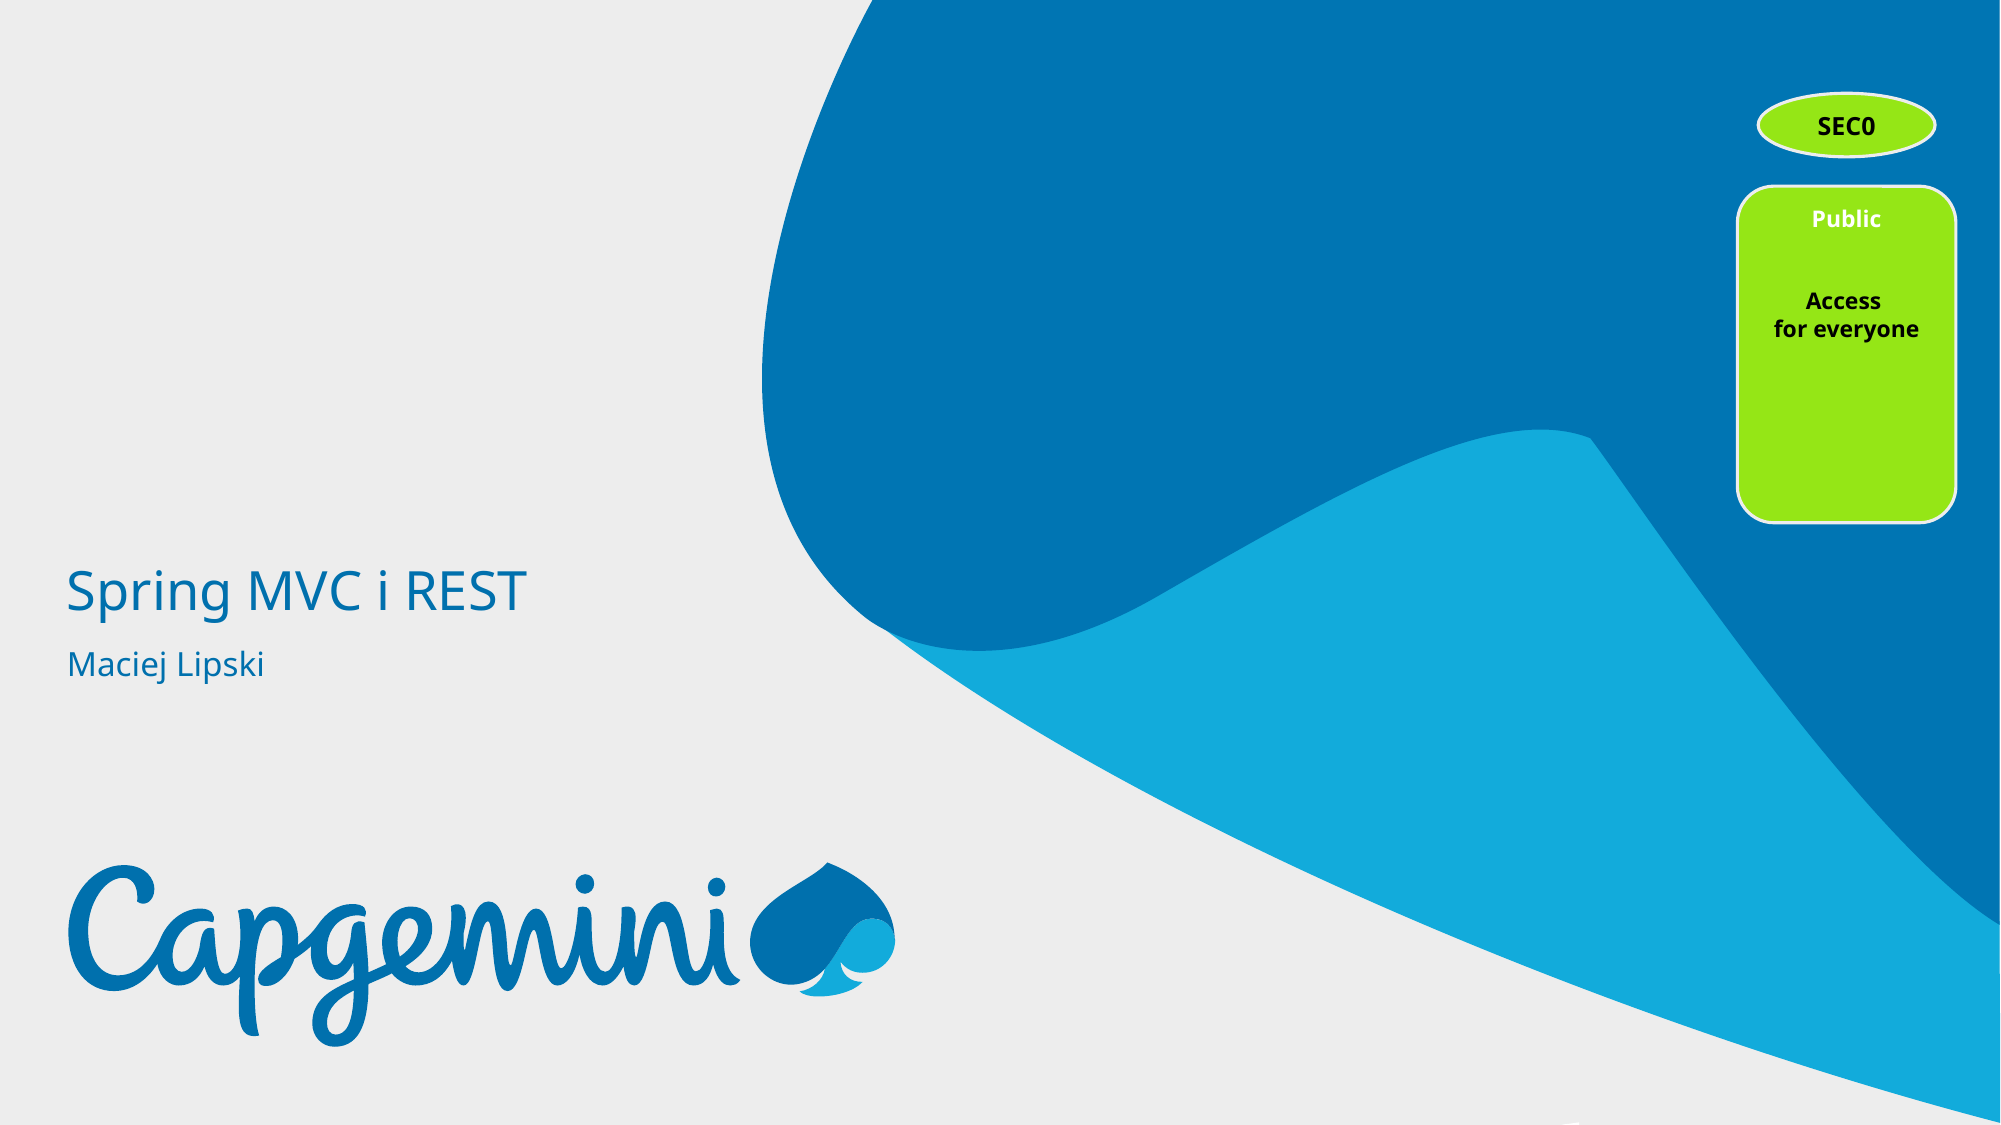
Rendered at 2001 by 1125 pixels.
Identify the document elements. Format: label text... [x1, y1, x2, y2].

subtitle Maciej Lipski [66, 645, 882, 846]
title Spring MVC i REST [66, 503, 882, 622]
